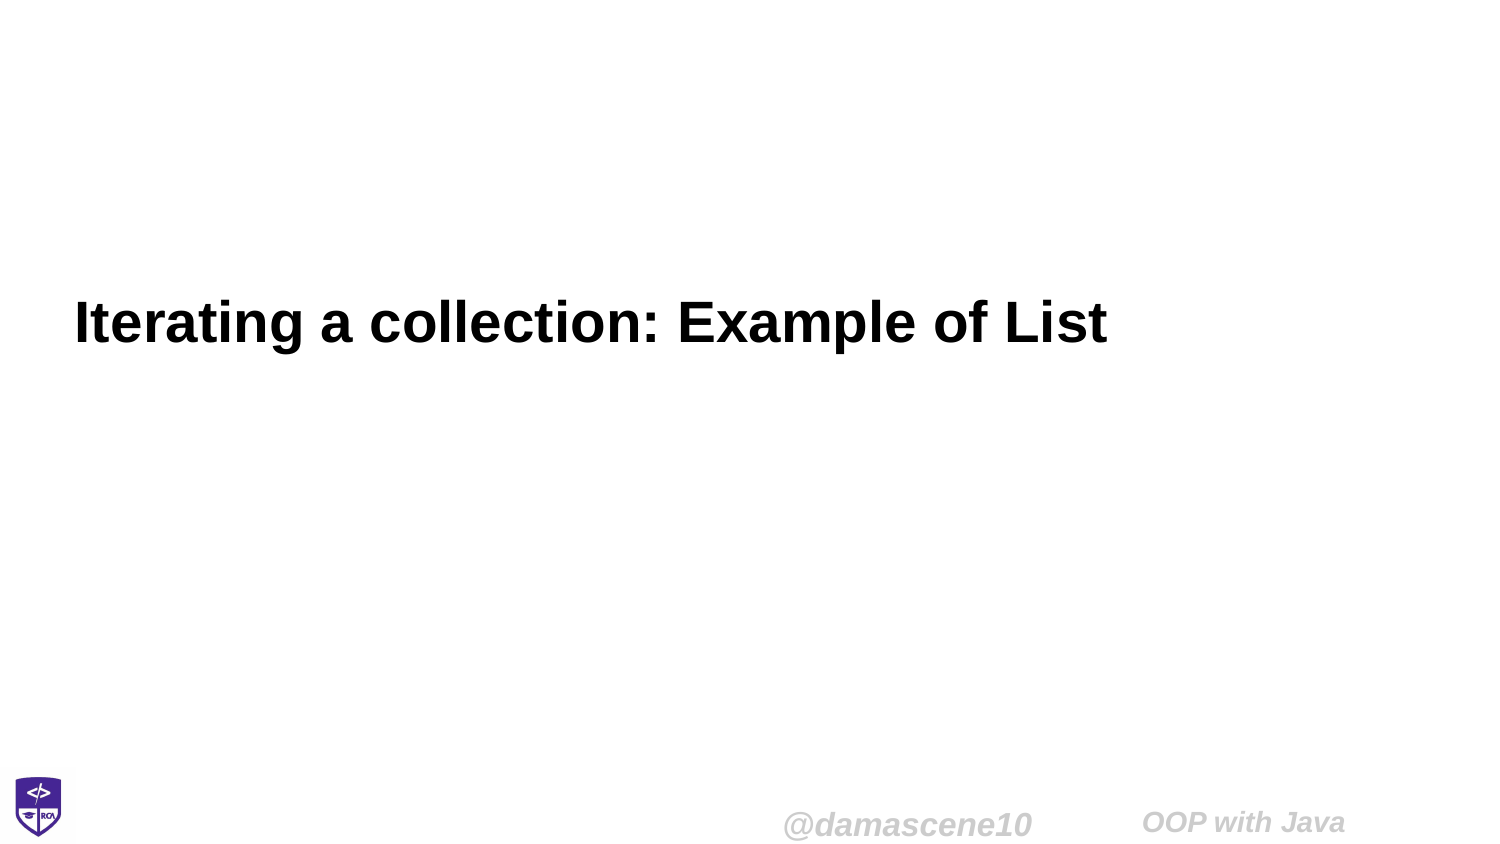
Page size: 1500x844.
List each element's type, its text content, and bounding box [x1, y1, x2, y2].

title Iterating a collection: Example of List [59, 268, 1410, 371]
picture [0, 767, 76, 844]
